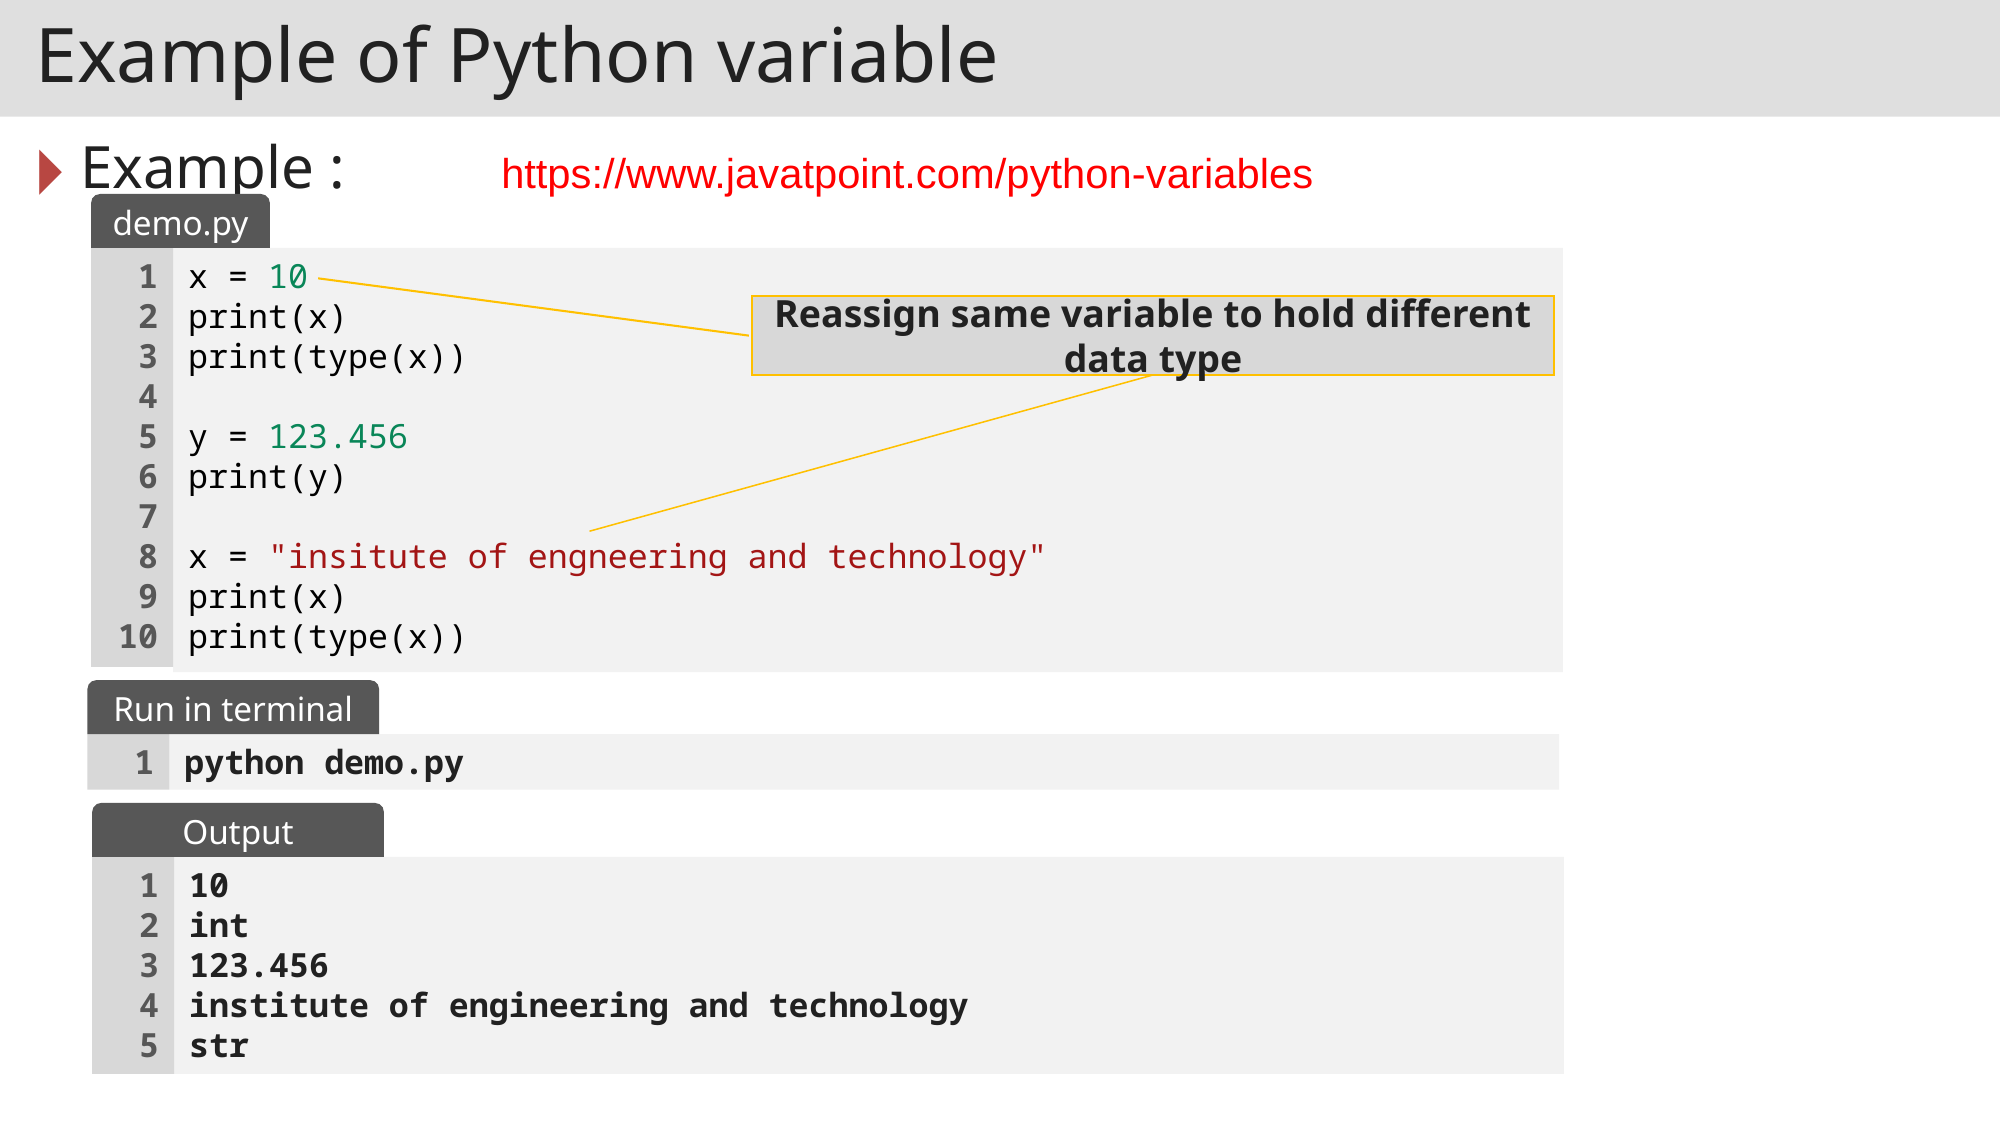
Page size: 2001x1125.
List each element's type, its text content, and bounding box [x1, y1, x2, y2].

text_box Reassign same variable to hold different data type [752, 295, 1555, 376]
text_box python demo.py [170, 734, 1560, 790]
text_box 1 2 3 4 5 [92, 857, 175, 1074]
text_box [589, 335, 753, 532]
text_box Output [92, 802, 384, 857]
text_box x = 10 print(x) print(type(x)) y = 123.456 print(y) x = "insitute of engneering and technology" print(x) print(type(x)) [173, 247, 1563, 673]
text_box https://www.javatpoint.com/python-variables [486, 131, 1921, 212]
text_box 1 [87, 735, 170, 790]
text_box 1 2 3 4 5 6 7 8 9 10 [91, 248, 174, 667]
text_box demo.py [91, 193, 270, 248]
text_box 10 int 123.456 institute of engineering and technology str [175, 856, 1564, 1074]
title Example of Python variable [0, 0, 2000, 117]
list Example : [21, 131, 1979, 1049]
text_box Run in terminal [87, 680, 380, 735]
